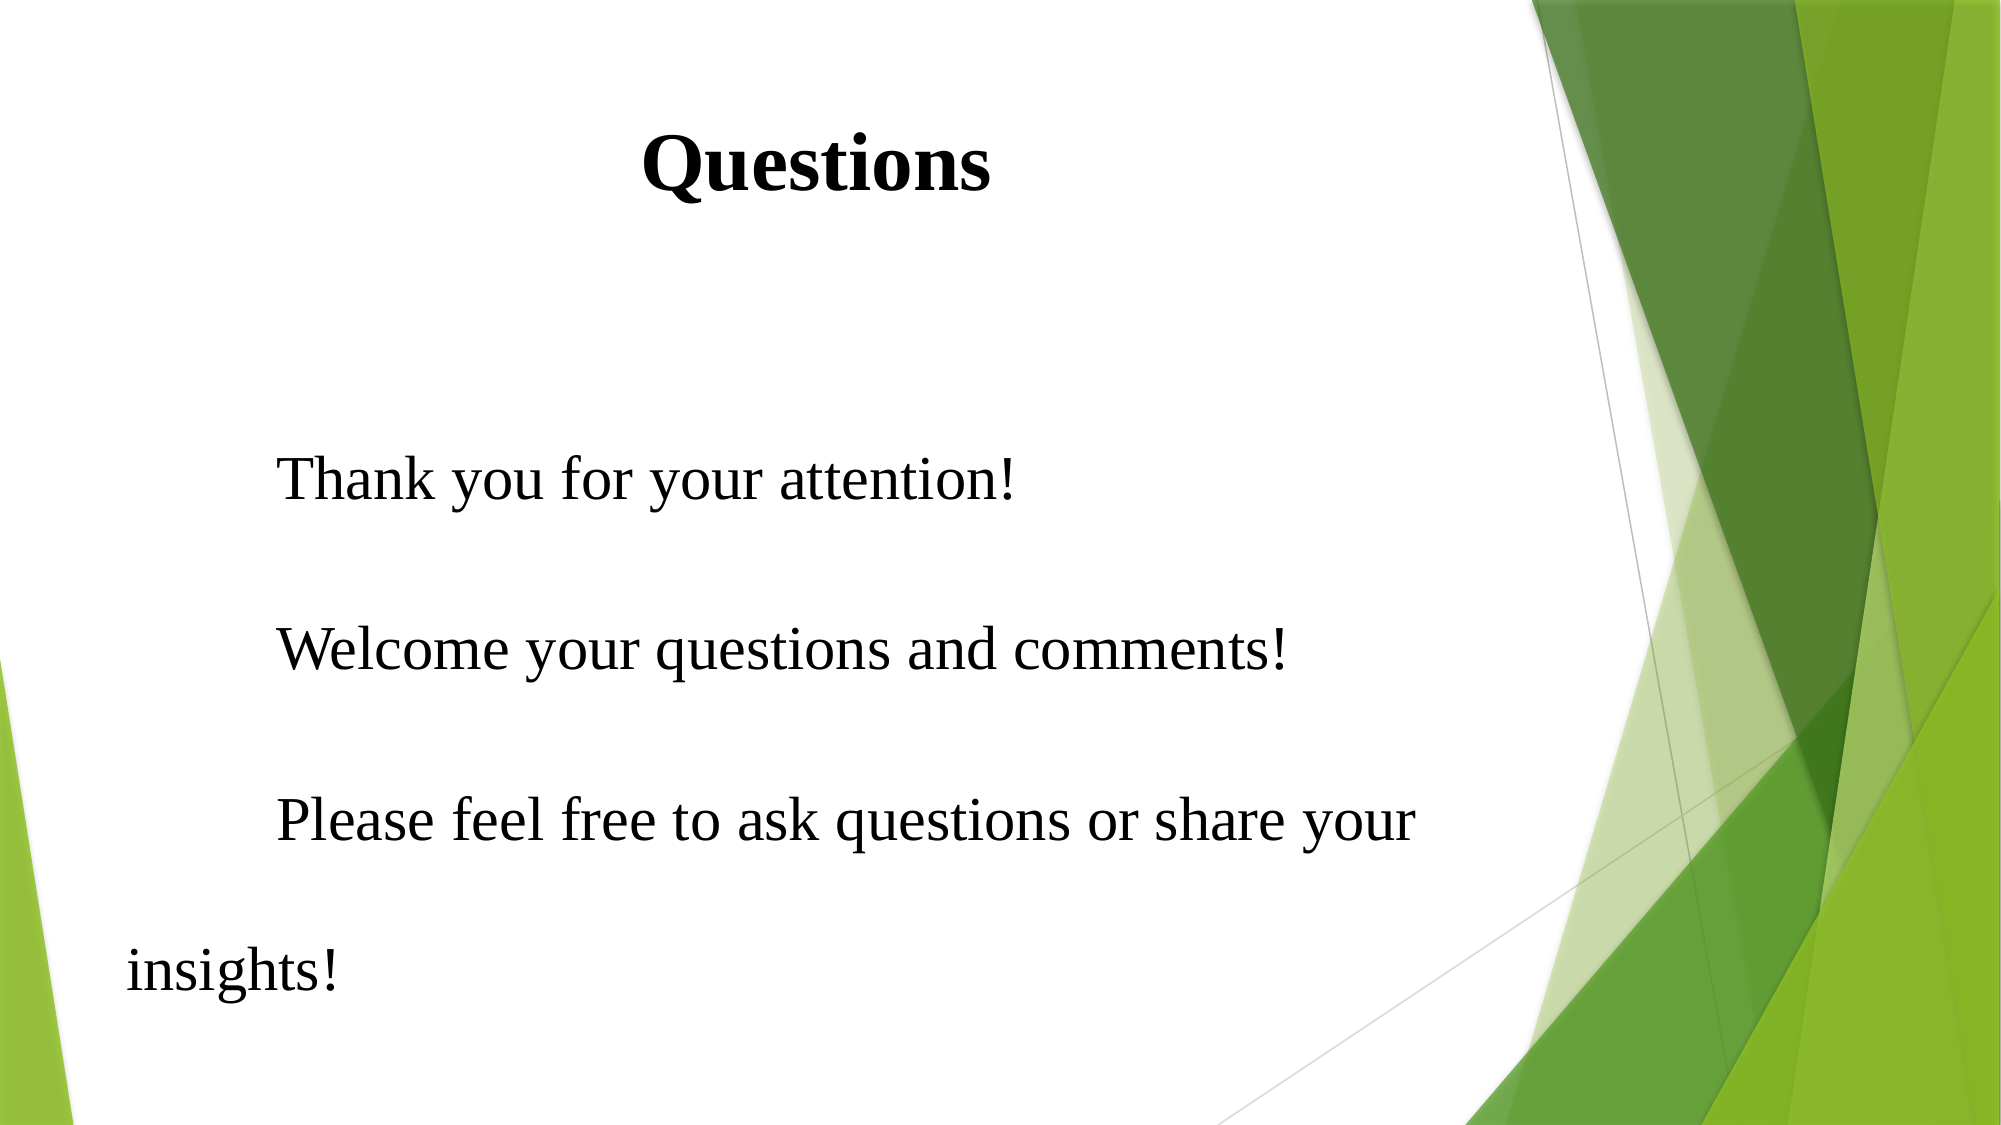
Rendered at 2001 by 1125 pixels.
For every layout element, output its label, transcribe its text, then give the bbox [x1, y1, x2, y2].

title Questions [111, 99, 1522, 317]
list Thank you for your attention! Welcome your questions and comments! Please feel free to ask questions or share your insights! [111, 354, 1522, 992]
